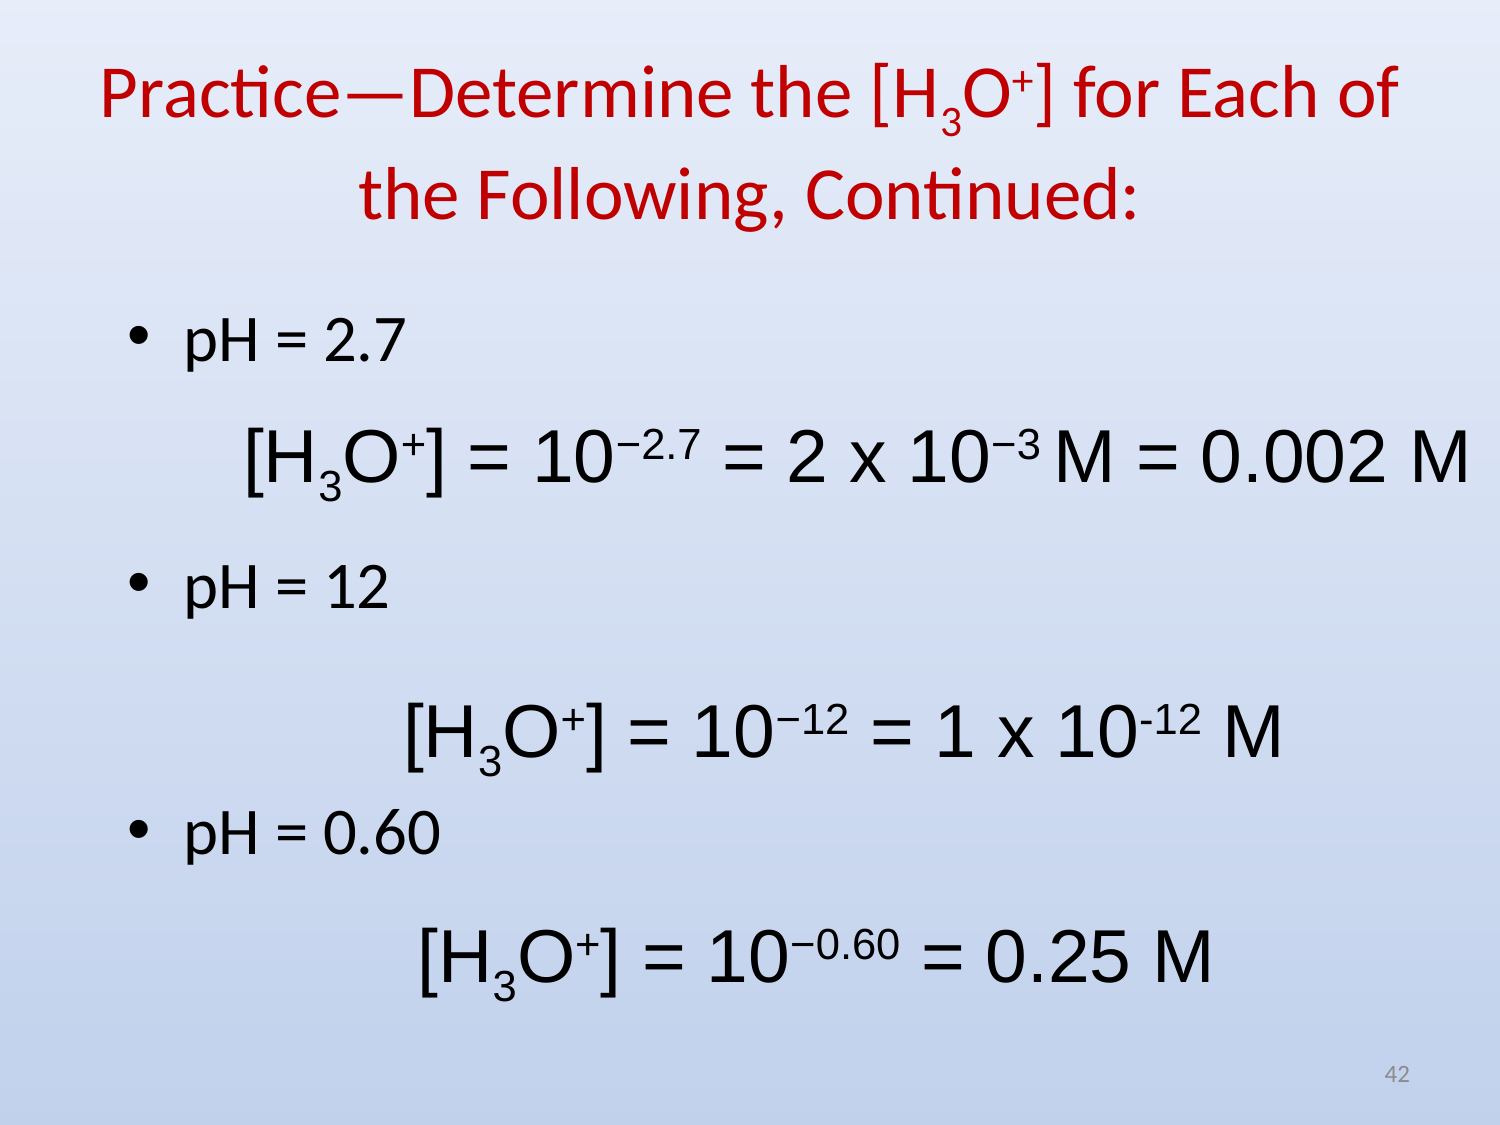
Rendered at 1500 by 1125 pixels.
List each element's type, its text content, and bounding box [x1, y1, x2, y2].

title Practice—Determine the [H3O+] for Each of the Following, Continued: [74, 44, 1426, 233]
slide_number 42 [1074, 1042, 1425, 1103]
text_box [H3O+] = 10−12 = 1 x 10-12 M [388, 674, 1301, 792]
list pH = 2.7 pH = 12 pH = 0.60 [112, 287, 1388, 963]
text_box [H3O+] = 10−0.60 = 0.25 M [402, 899, 1230, 1017]
text_box [H3O+] = 10−2.7 = 2 x 10−3 M = 0.002 M [228, 399, 1487, 517]
